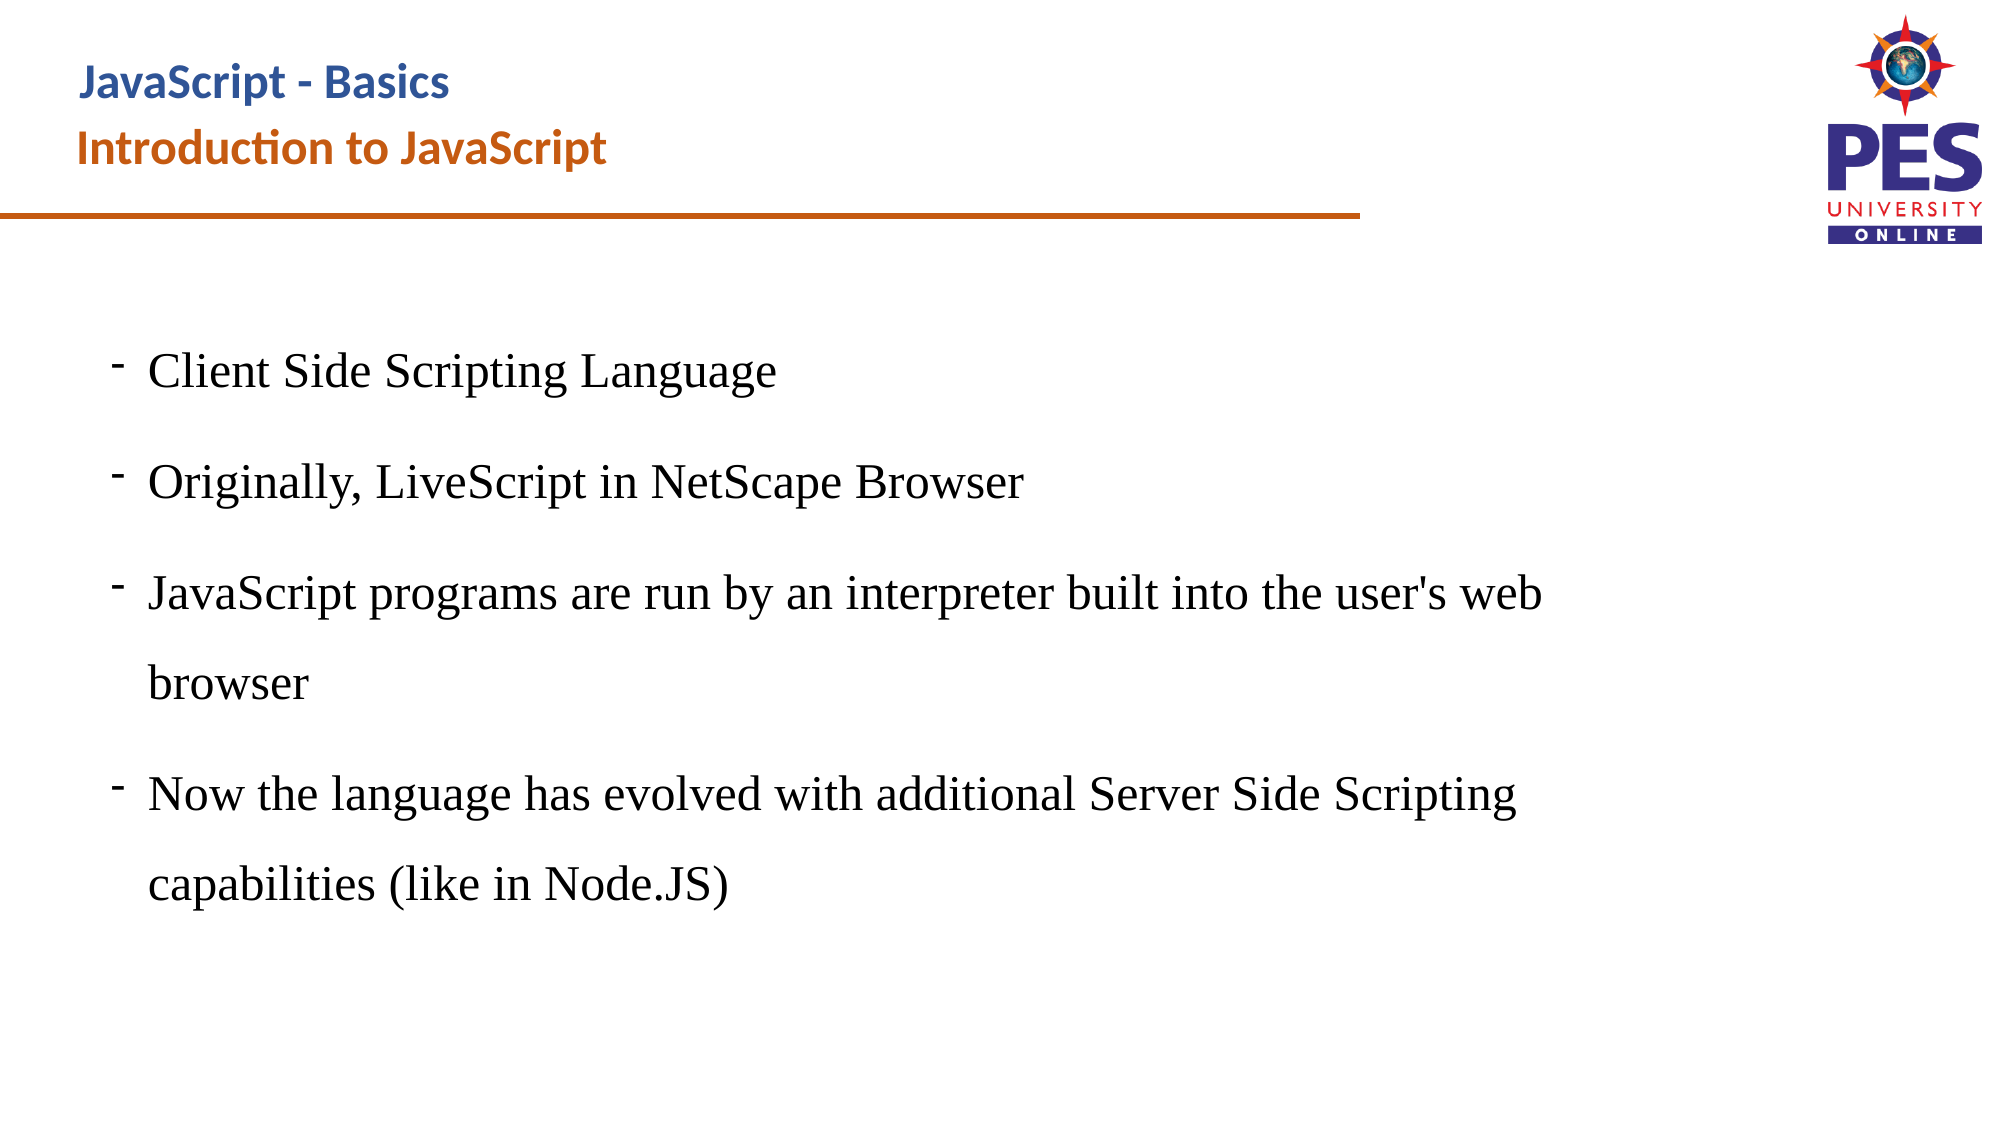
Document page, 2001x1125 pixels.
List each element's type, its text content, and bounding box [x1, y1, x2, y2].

text_box Introduction to JavaScript [60, 106, 1374, 182]
text_box JavaScript - Basics [64, 41, 1295, 117]
picture [1827, 14, 1982, 245]
list Client Side Scripting Language Originally, LiveScript in NetScape Browser JavaScript programs are run by an interpreter built into the user's web browser Now the language has evolved with additional Server Side Scripting capabilities (like in Node.JS) [95, 299, 1671, 1087]
